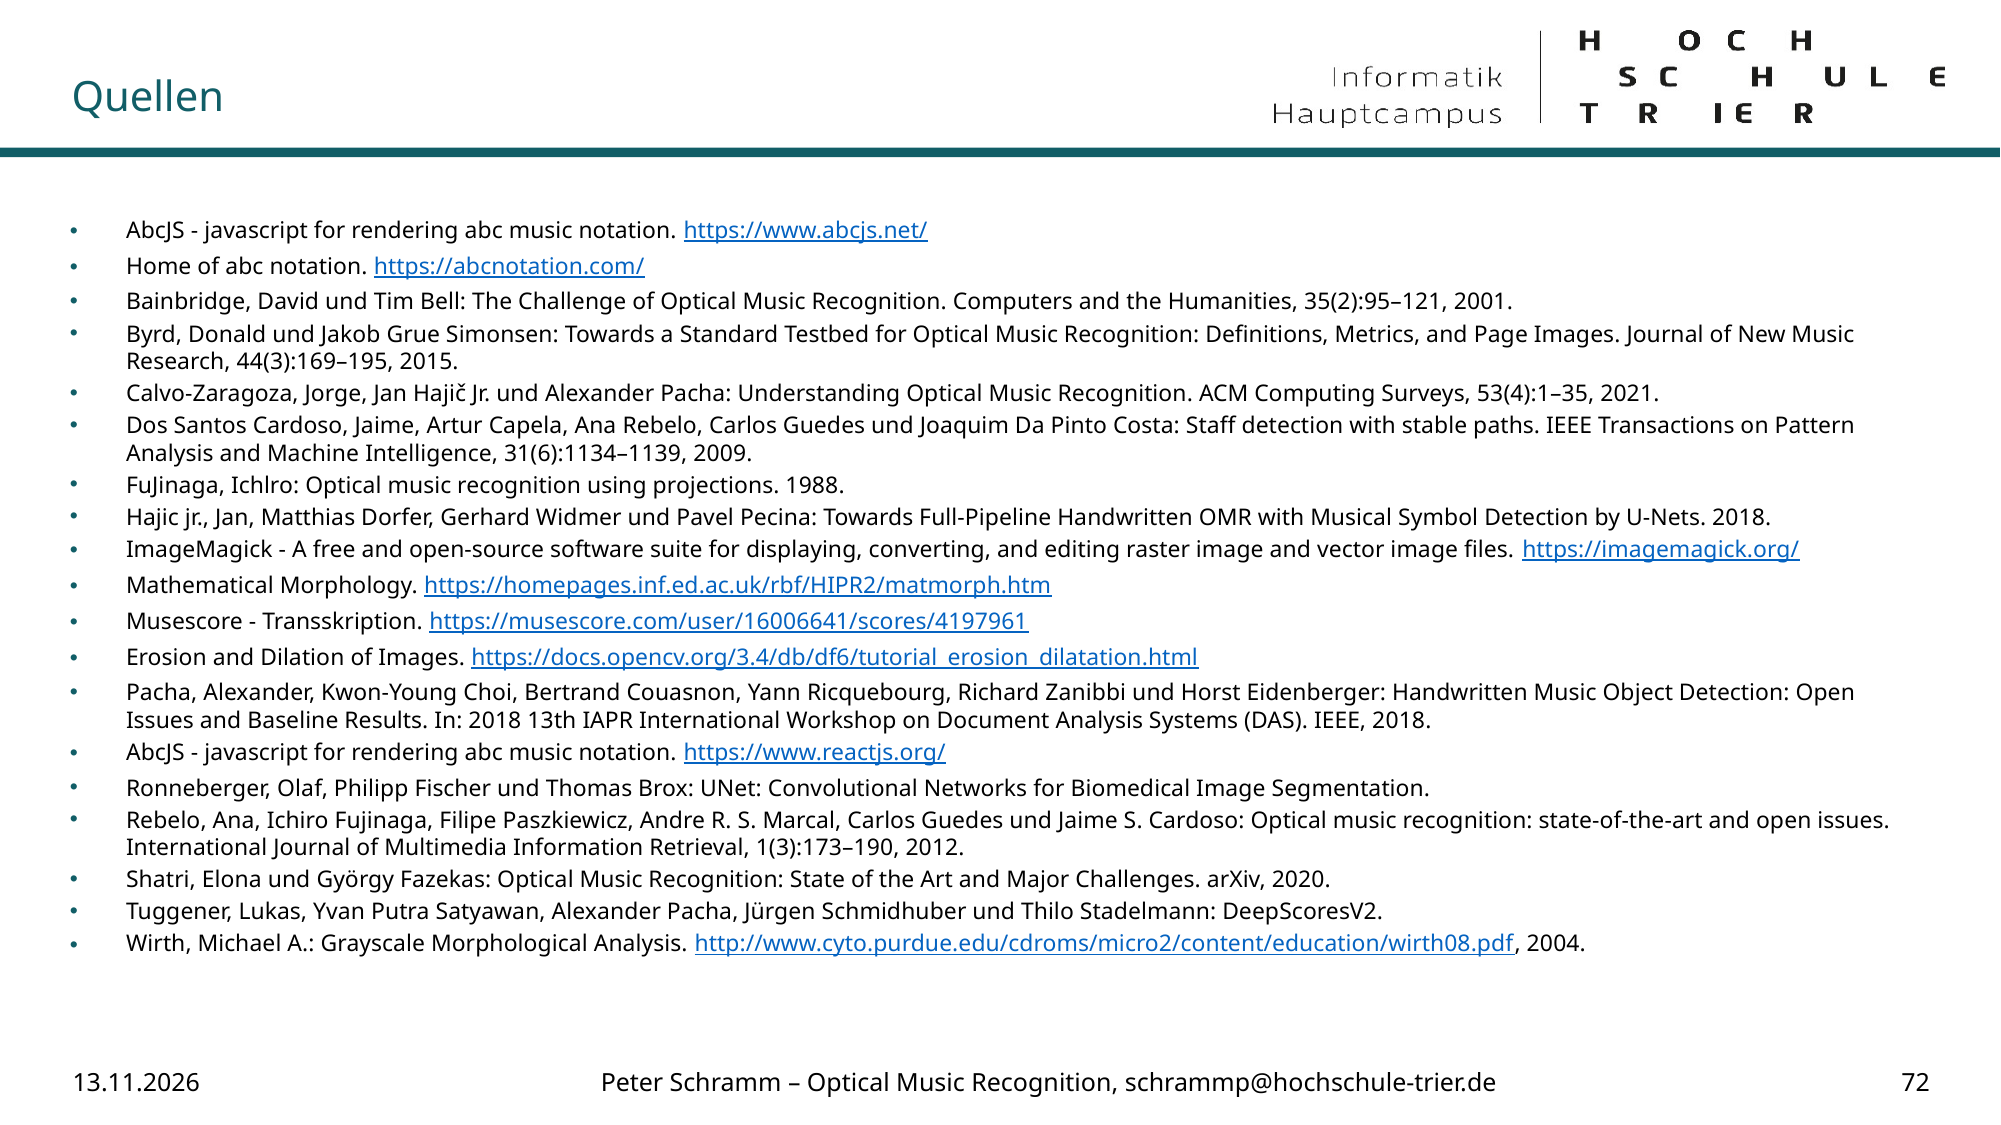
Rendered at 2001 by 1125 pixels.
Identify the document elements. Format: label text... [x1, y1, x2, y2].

footer Peter Schramm – Optical Music Recognition, schrammp@hochschule-trier.de [508, 1058, 1591, 1106]
title Quellen [56, 12, 1254, 131]
picture [1274, 30, 1945, 128]
list AbcJS - javascript for rendering abc music notation. https://www.abcjs.net/ Home of abc notation. https://abcnotation.com/ Bainbridge, David und Tim Bell: The Challenge of Optical Music Recognition. Computers and the Humanities, 35(2):95–121, 2001. Byrd, Donald und Jakob Grue Simonsen: Towards a Standard Testbed for Optical Music Recognition: Definitions, Metrics, and Page Images. Journal of New Music Research, 44(3):169–195, 2015. Calvo-Zaragoza, Jorge, Jan Hajič Jr. und Alexander Pacha: Understanding Optical Music Recognition. ACM Computing Surveys, 53(4):1–35, 2021. Dos Santos Cardoso, Jaime, Artur Capela, Ana Rebelo, Carlos Guedes und Joaquim Da Pinto Costa: Staff detection with stable paths. IEEE Transactions on Pattern Analysis and Machine Intelligence, 31(6):1134–1139, 2009. FuJinaga, Ichlro: Optical music recognition using projections. 1988. Hajic jr., Jan, Matthias Dorfer, Gerhard Widmer und Pavel Pecina: Towards Full-Pipeline Handwritten OMR with Musical Symbol Detection by U-Nets. 2018. ImageMagick - A free and open-source software suite for displaying, converting, and editing raster image and vector image files. https://imagemagick.org/ Mathematical Morphology. https://homepages.inf.ed.ac.uk/rbf/HIPR2/matmorph.htm Musescore - Transskription. https://musescore.com/user/16006641/scores/4197961 Erosion and Dilation of Images. https://docs.opencv.org/3.4/db/df6/tutorial_erosion_dilatation.html Pacha, Alexander, Kwon-Young Choi, Bertrand Couasnon, Yann Ricquebourg, Richard Zanibbi und Horst Eidenberger: Handwritten Music Object Detection: Open Issues and Baseline Results. In: 2018 13th IAPR International Workshop on Document Analysis Systems (DAS). IEEE, 2018. AbcJS - javascript for rendering abc music notation. https://www.reactjs.org/ Ronneberger, Olaf, Philipp Fischer und Thomas Brox: UNet: Convolutional Networks for Biomedical Image Segmentation. Rebelo, Ana, Ichiro Fujinaga, Filipe Paszkiewicz, Andre R. S. Marcal, Carlos Guedes und Jaime S. Cardoso: Optical music recognition: state-of-the-art and open issues. International Journal of Multimedia Information Retrieval, 1(3):173–190, 2012. Shatri, Elona und György Fazekas: Optical Music Recognition: State of the Art and Major Challenges. arXiv, 2020. Tuggener, Lukas, Yvan Putra Satyawan, Alexander Pacha, Jürgen Schmidhuber und Thilo Stadelmann: DeepScoresV2. Wirth, Michael A.: Grayscale Morphological Analysis. http://www.cyto.purdue.edu/cdroms/micro2/content/education/wirth08.pdf, 2004. [55, 208, 1945, 1035]
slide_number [57, 1058, 465, 1106]
slide_number 72 [1629, 1058, 1945, 1106]
